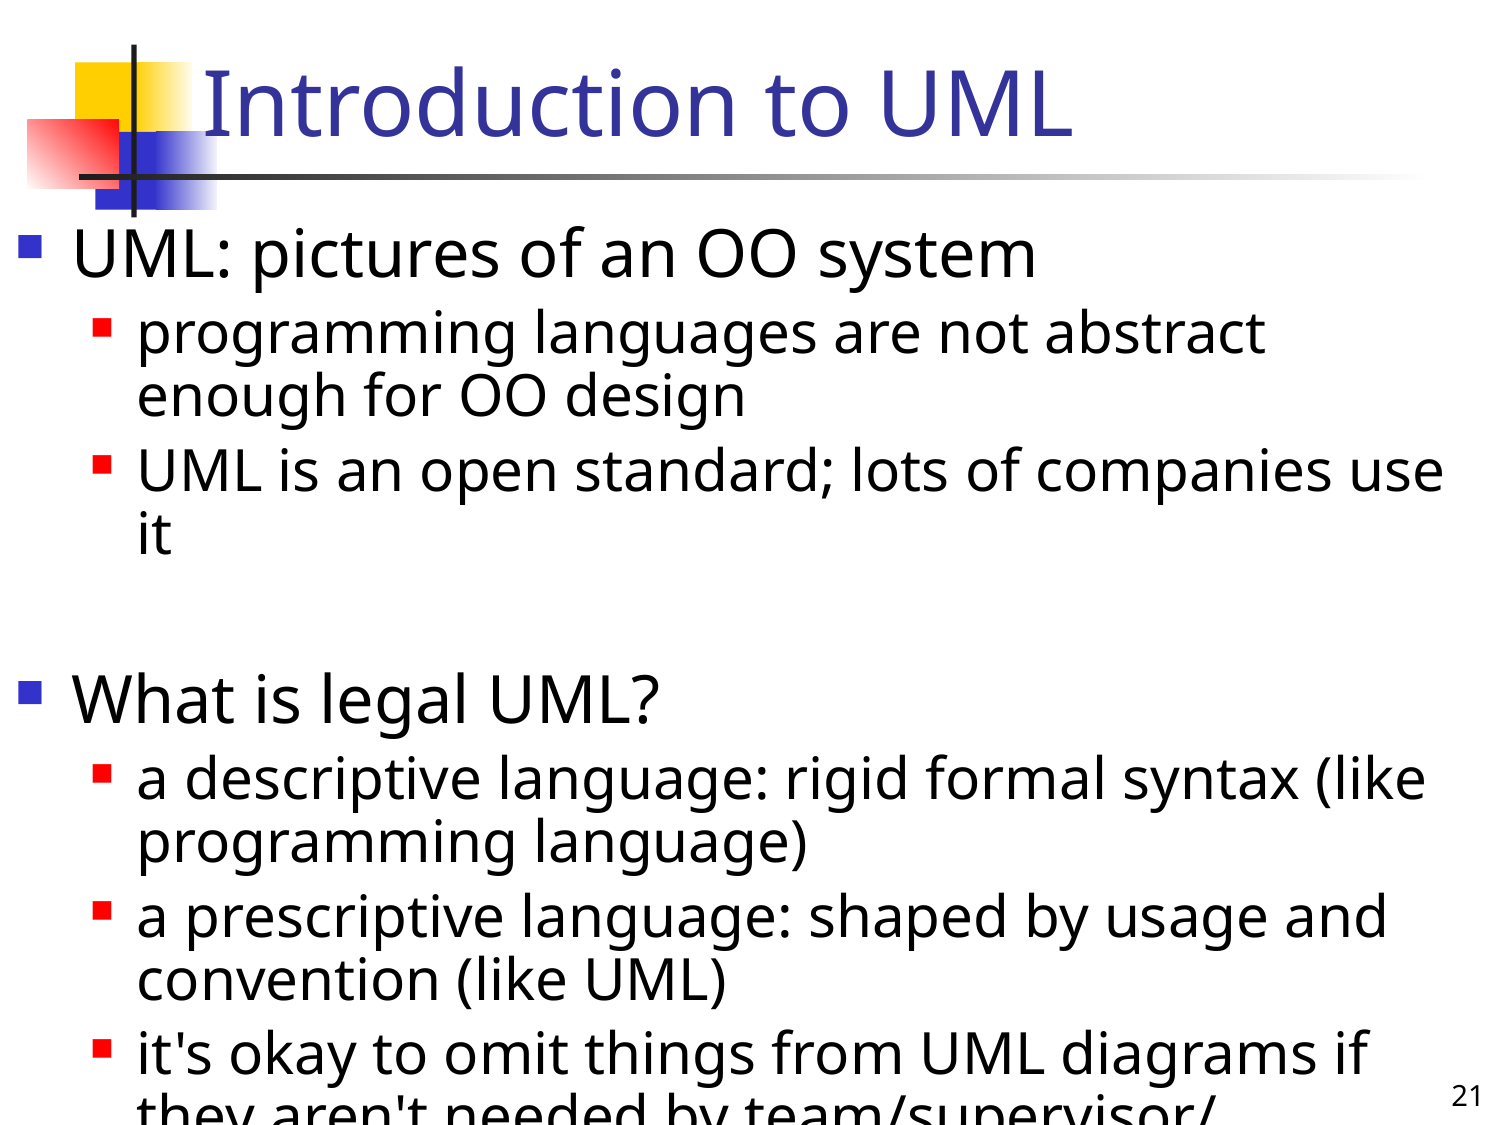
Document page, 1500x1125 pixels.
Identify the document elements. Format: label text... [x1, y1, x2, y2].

list UML: pictures of an OO system programming languages are not abstract enough for OO design UML is an open standard; lots of companies use it What is legal UML? a descriptive language: rigid formal syntax (like programming language) a prescriptive language: shaped by usage and convention (like UML) it's okay to omit things from UML diagrams if they aren't needed by team/supervisor/instructor [0, 212, 1500, 1125]
title Introduction to UML [187, 24, 1468, 163]
